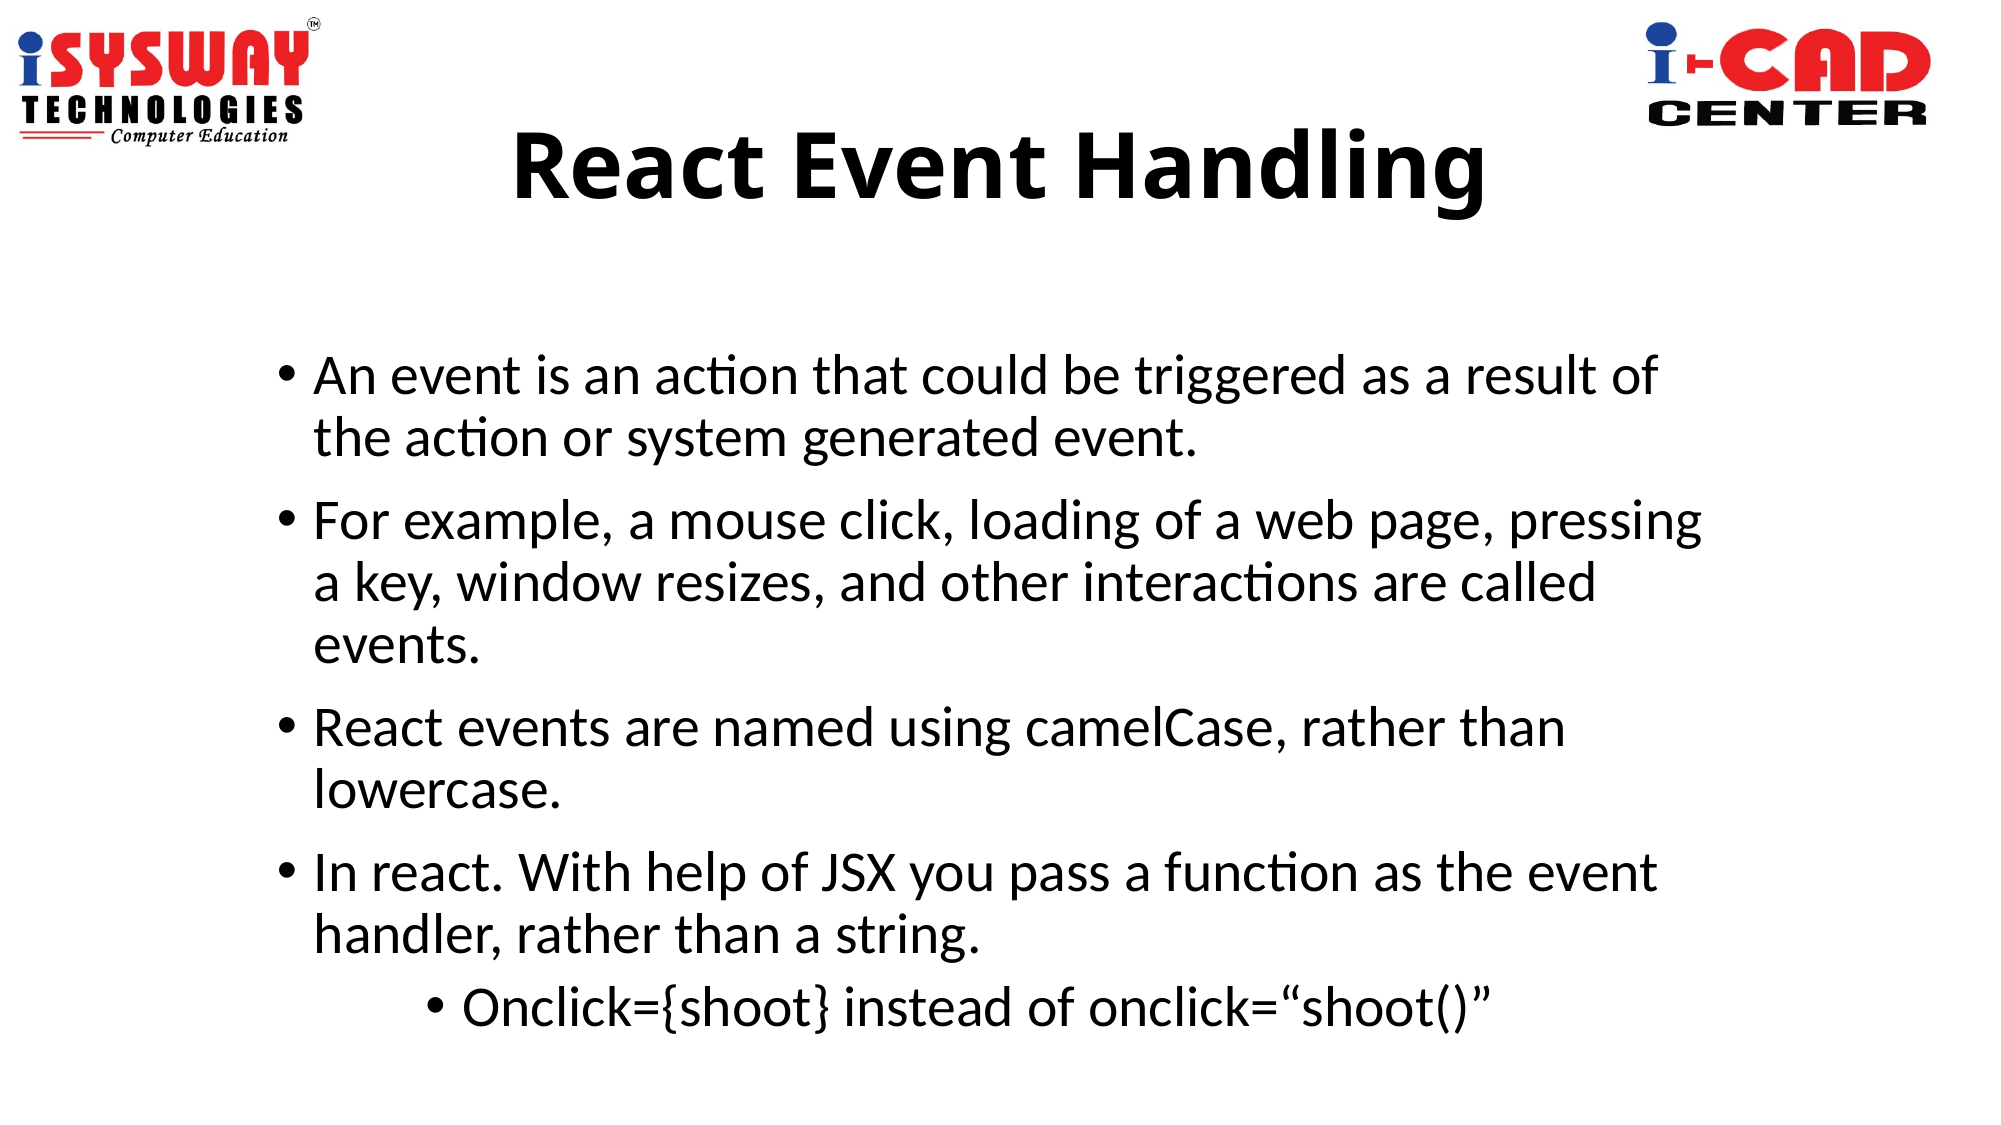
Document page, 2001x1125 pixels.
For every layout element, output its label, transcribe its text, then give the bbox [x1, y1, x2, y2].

picture [1639, 13, 1939, 134]
list An event is an action that could be triggered as a result of the action or system generated event. For example, a mouse click, loading of a web page, pressing a key, window resizes, and other interactions are called events. React events are named using camelCase, rather than lowercase. In react. With help of JSX you pass a function as the event handler, rather than a string. Onclick={shoot} instead of onclick=“shoot()” [261, 337, 1738, 1052]
title React Event Handling [137, 59, 1863, 278]
picture [0, 11, 332, 154]
